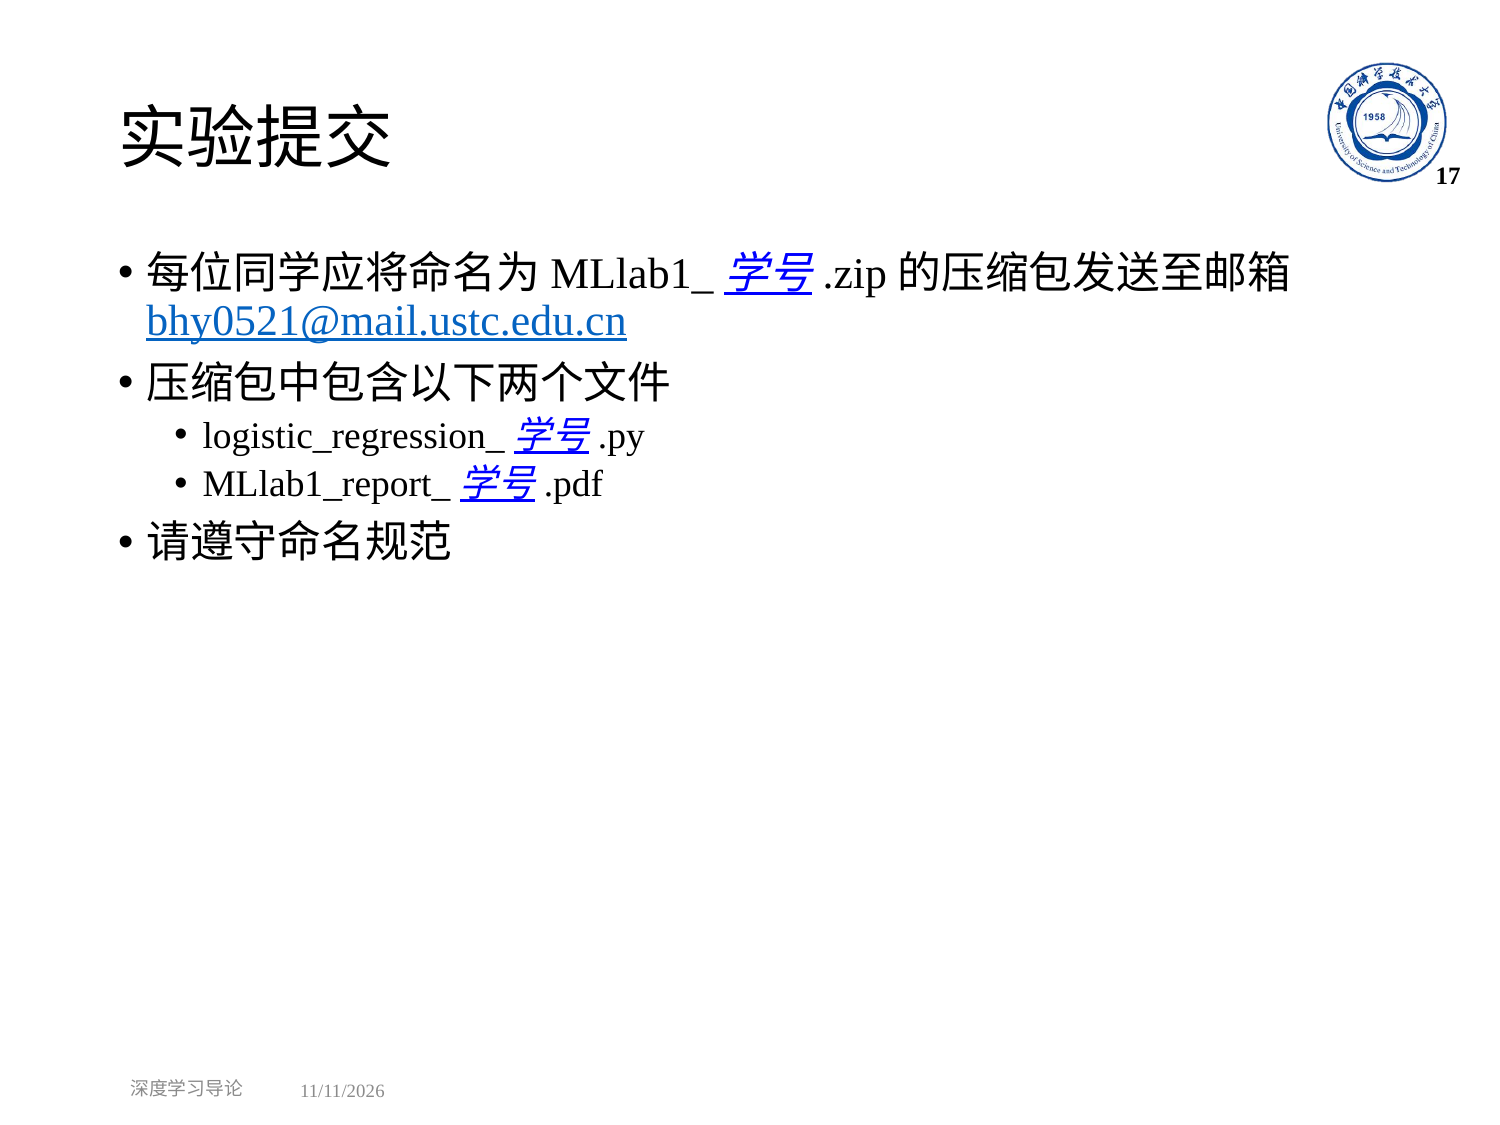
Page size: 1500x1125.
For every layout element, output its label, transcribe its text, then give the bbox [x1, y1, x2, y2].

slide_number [285, 1068, 422, 1113]
picture [1397, 59, 1450, 144]
list 每位同学应将命名为MLlab1_学号.zip的压缩包发送至邮箱 bhy0521@mail.ustc.edu.cn 压缩包中包含以下两个文件 logistic_regression_学号.py MLlab1_report_学号.pdf 请遵守命名规范 [103, 243, 1397, 1053]
slide_number 17 [1372, 144, 1476, 205]
footer 深度学习导论 [104, 1068, 270, 1113]
title 实验提交 [103, 59, 1397, 221]
